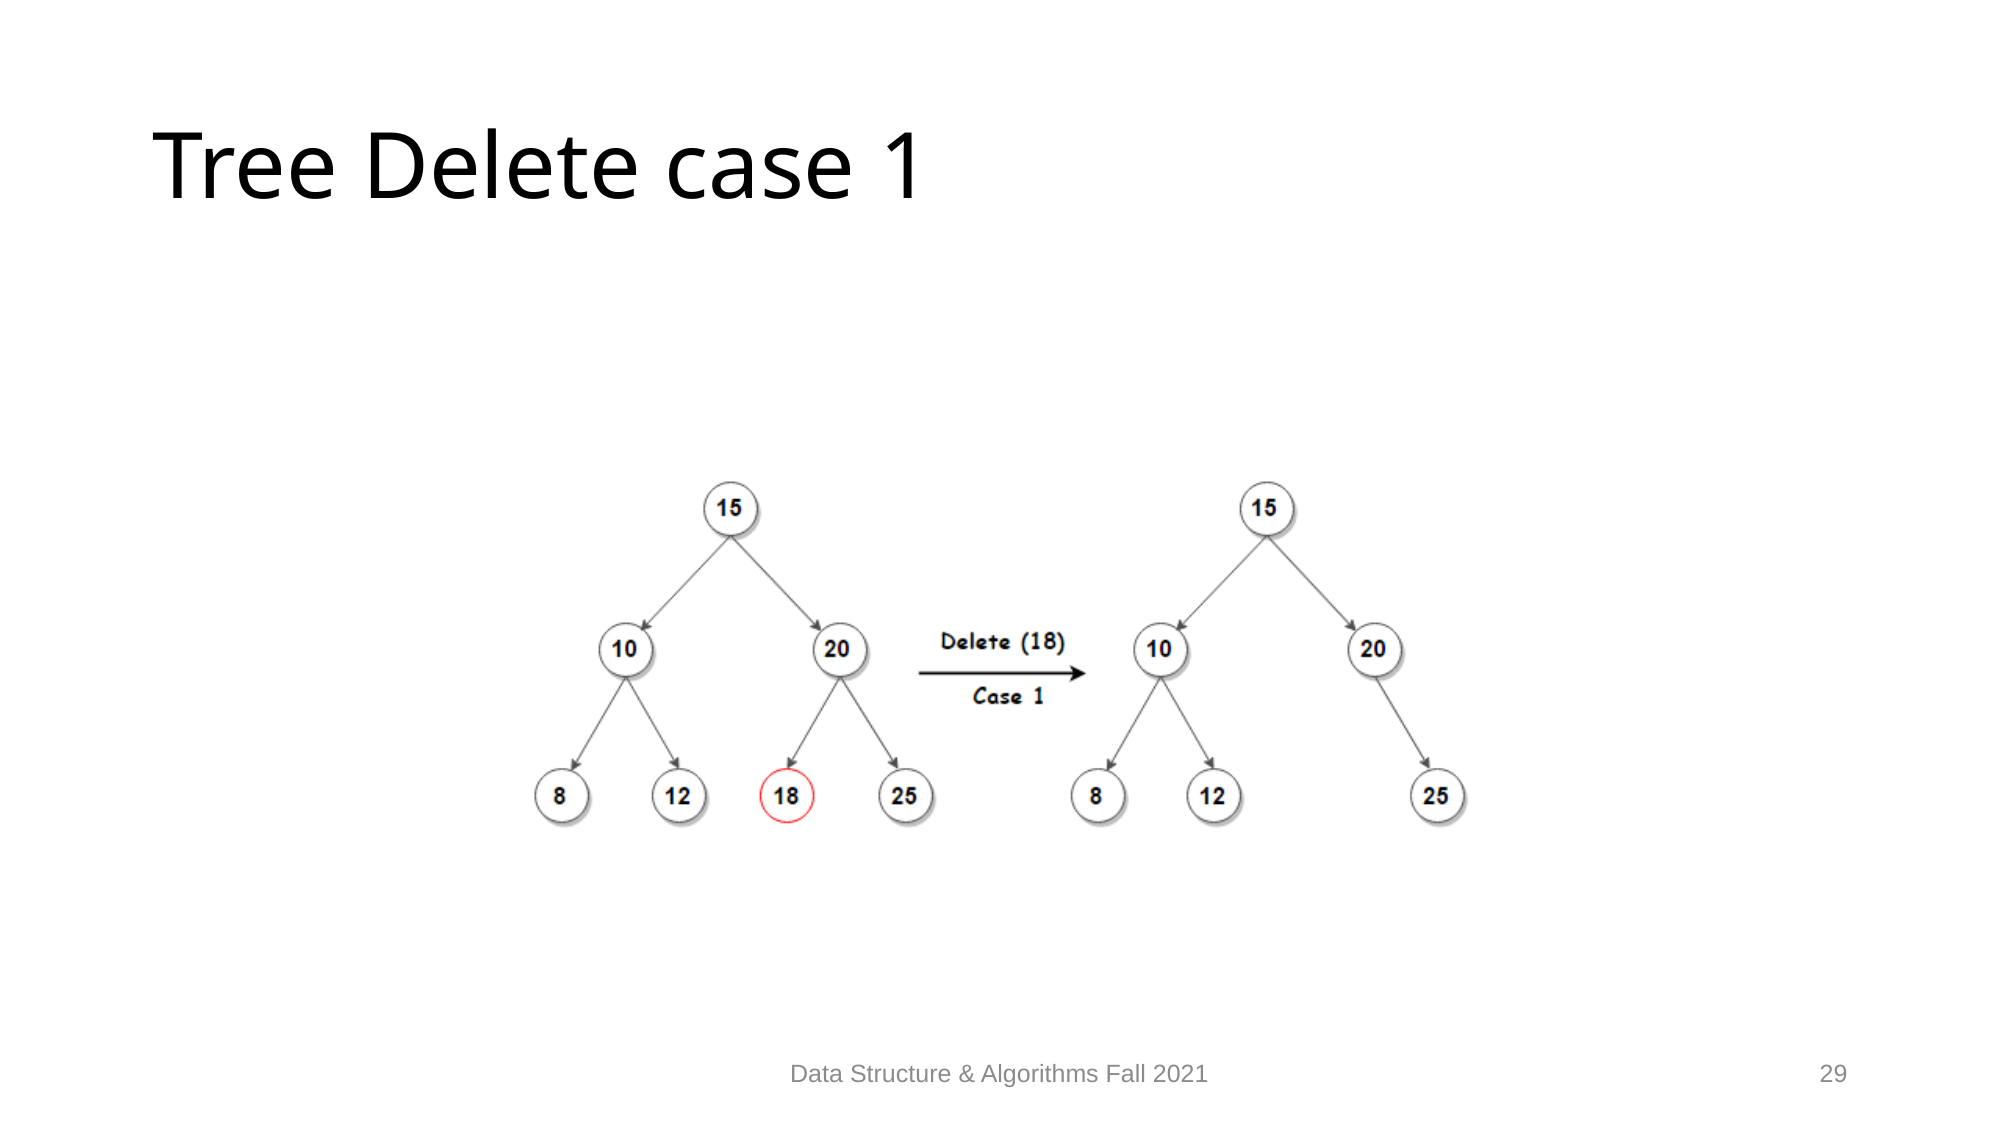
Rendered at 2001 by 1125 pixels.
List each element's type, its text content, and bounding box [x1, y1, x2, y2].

footer Data Structure & Algorithms Fall 2021 [662, 1042, 1338, 1103]
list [527, 474, 1473, 839]
slide_number 29 [1412, 1042, 1863, 1103]
title Tree Delete case 1 [137, 59, 1863, 278]
